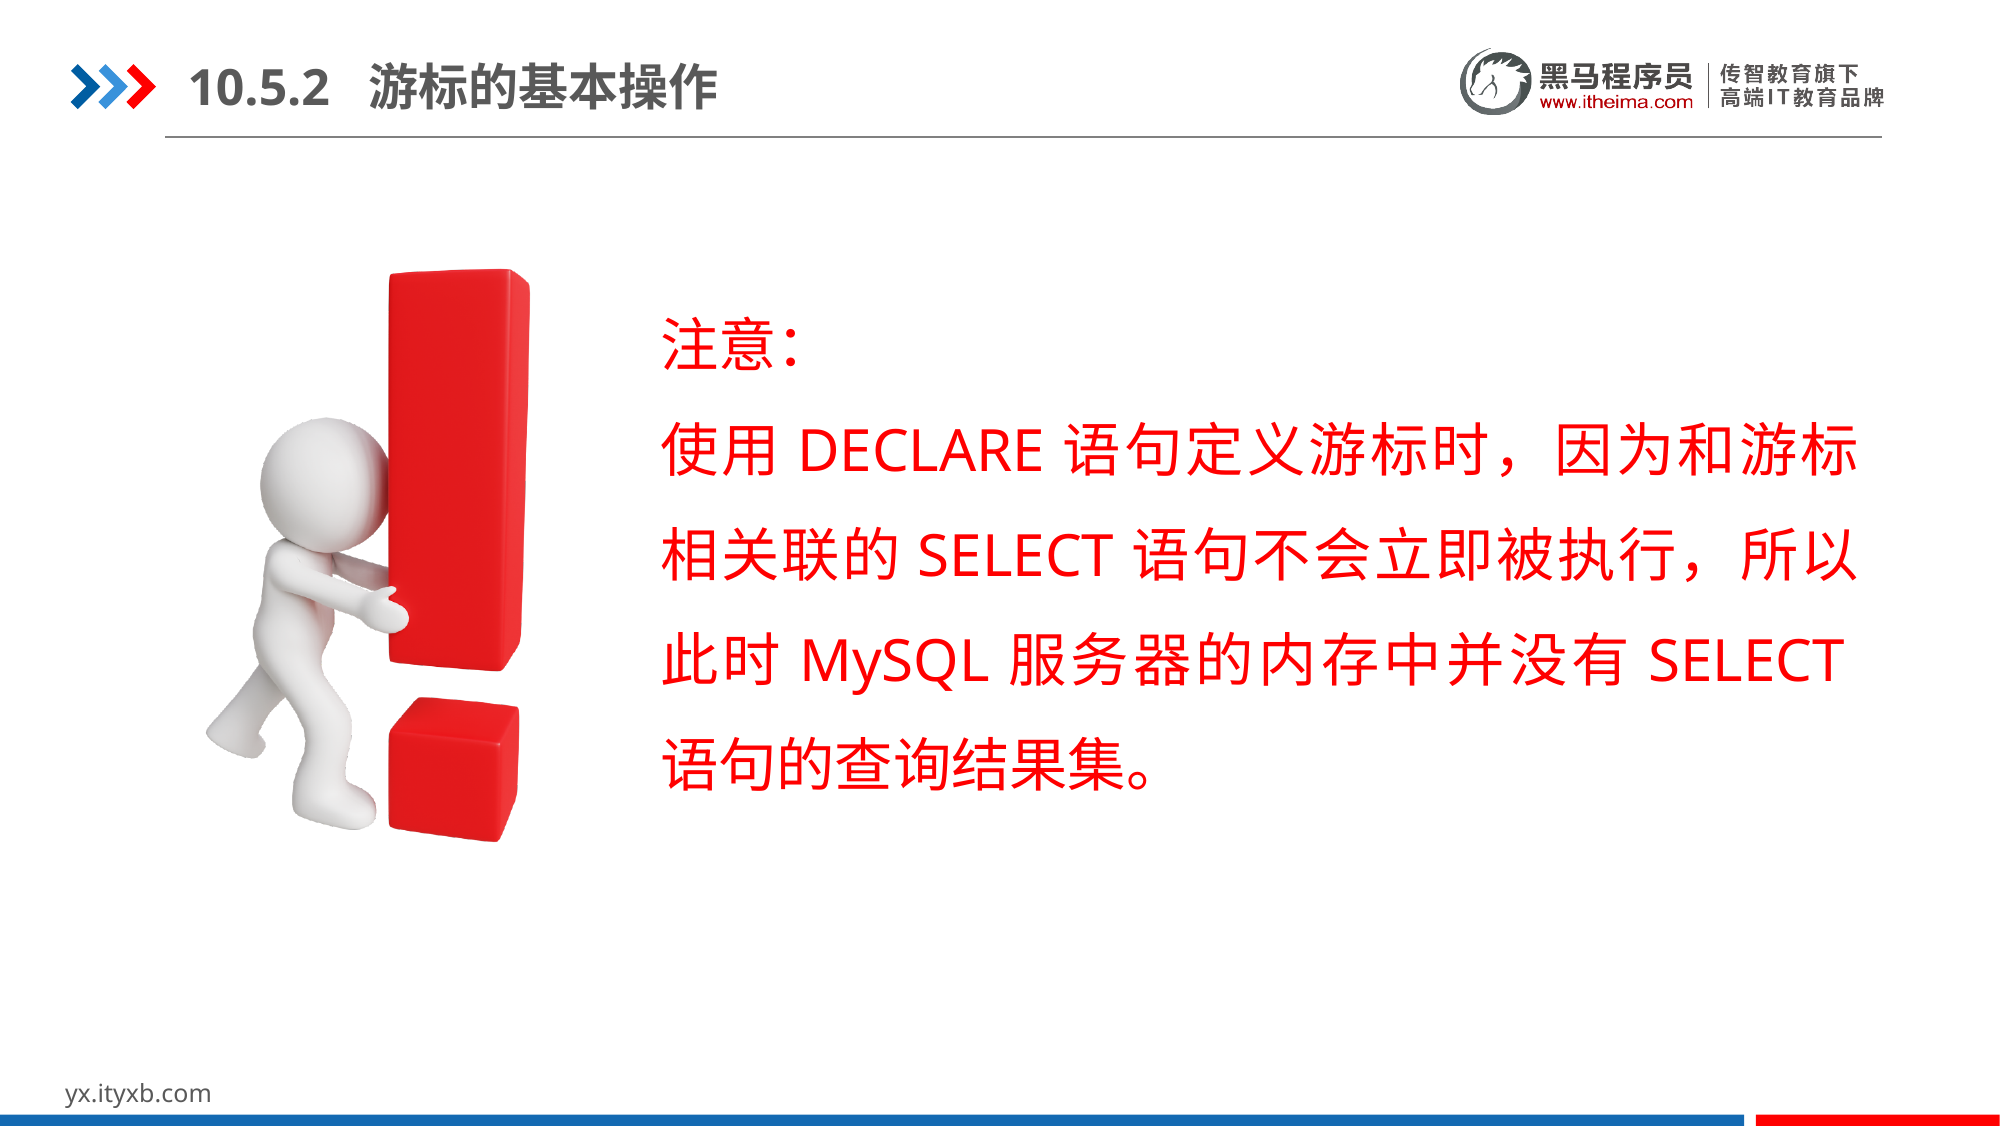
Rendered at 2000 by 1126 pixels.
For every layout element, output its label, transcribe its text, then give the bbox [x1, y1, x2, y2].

text_box 10.5.2 游标的基本操作 [187, 43, 1047, 127]
picture [1460, 48, 1887, 115]
text_box 注意： 使用DECLARE语句定义游标时，因为和游标相关联的SELECT语句不会立即被执行，所以此时MySQL服务器的内存中并没有SELECT语句的查询结果集。 [729, 266, 1874, 806]
picture [7, 196, 724, 913]
